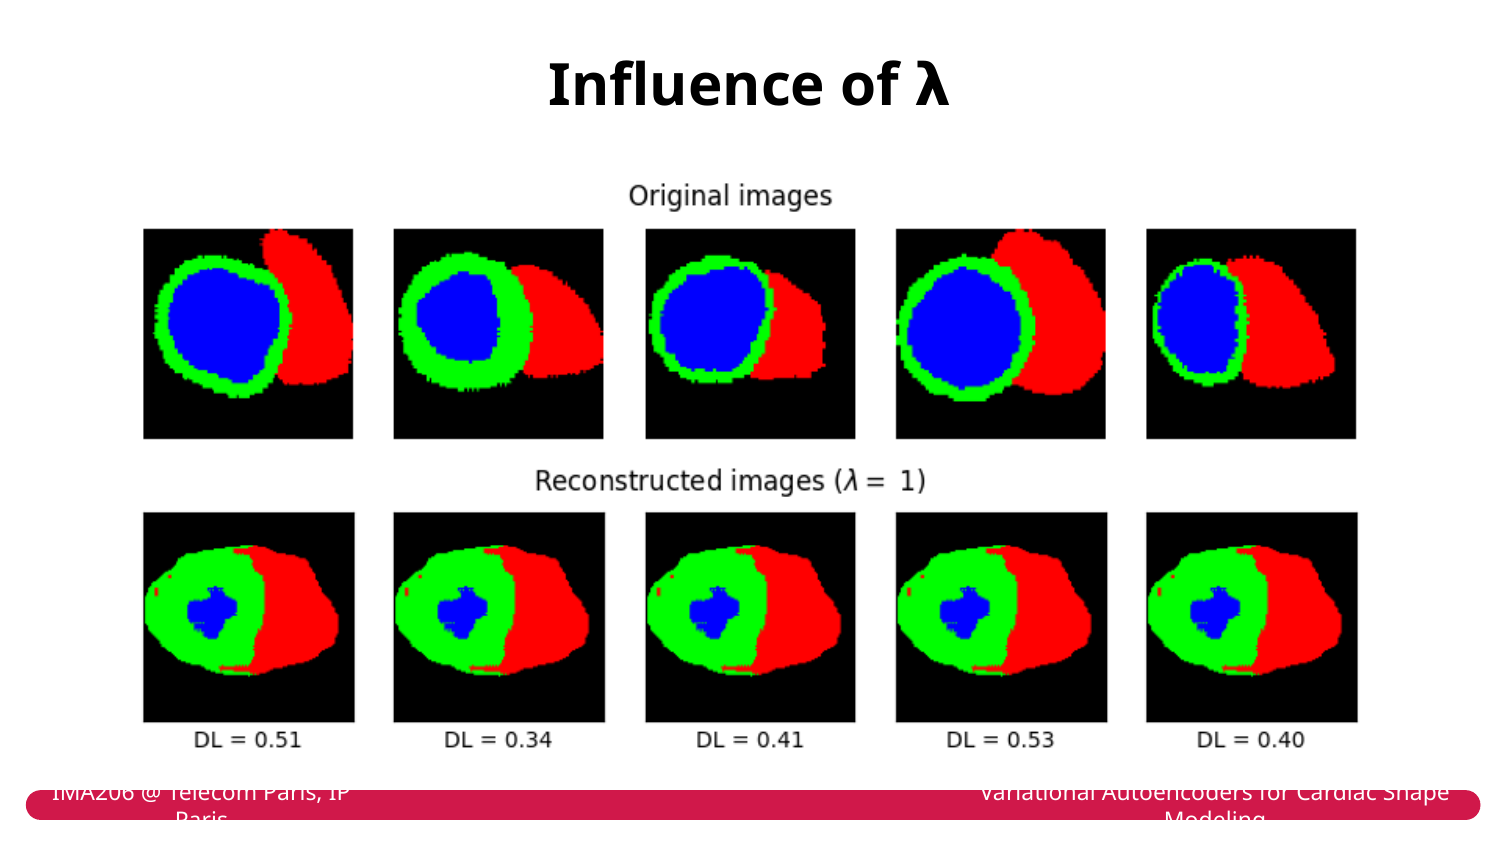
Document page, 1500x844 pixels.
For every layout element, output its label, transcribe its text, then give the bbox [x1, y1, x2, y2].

text_box Variational Autoencoders for Cardiac Shape Modeling [946, 786, 1484, 824]
text_box IMA206 @ Telecom Paris, IP Paris [20, 786, 383, 824]
text_box Influence of 𝝺 [0, 32, 1500, 127]
picture [128, 168, 1372, 768]
text_box [383, 790, 946, 820]
